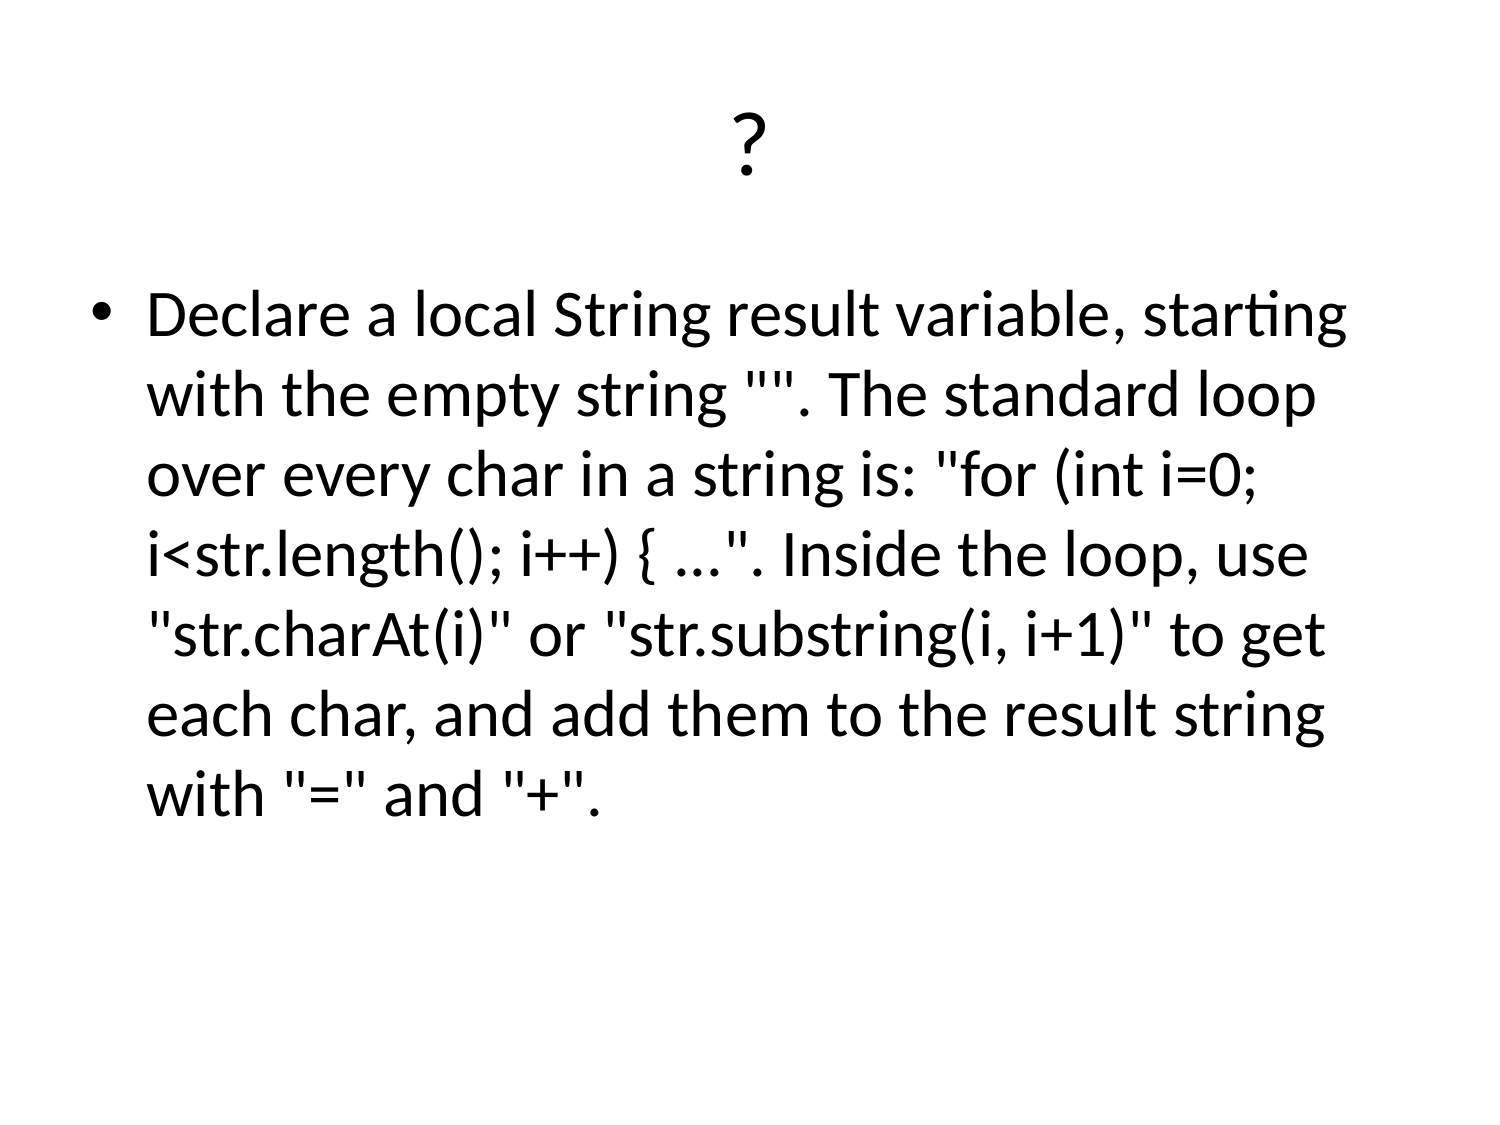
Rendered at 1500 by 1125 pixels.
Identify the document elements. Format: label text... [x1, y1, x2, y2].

list Declare a local String result variable, starting with the empty string "". The standard loop over every char in a string is: "for (int i=0; i<str.length(); i++) { ...". Inside the loop, use "str.charAt(i)" or "str.substring(i, i+1)" to get each char, and add them to the result string with "=" and "+". [75, 262, 1425, 1005]
title ? [75, 45, 1425, 233]
